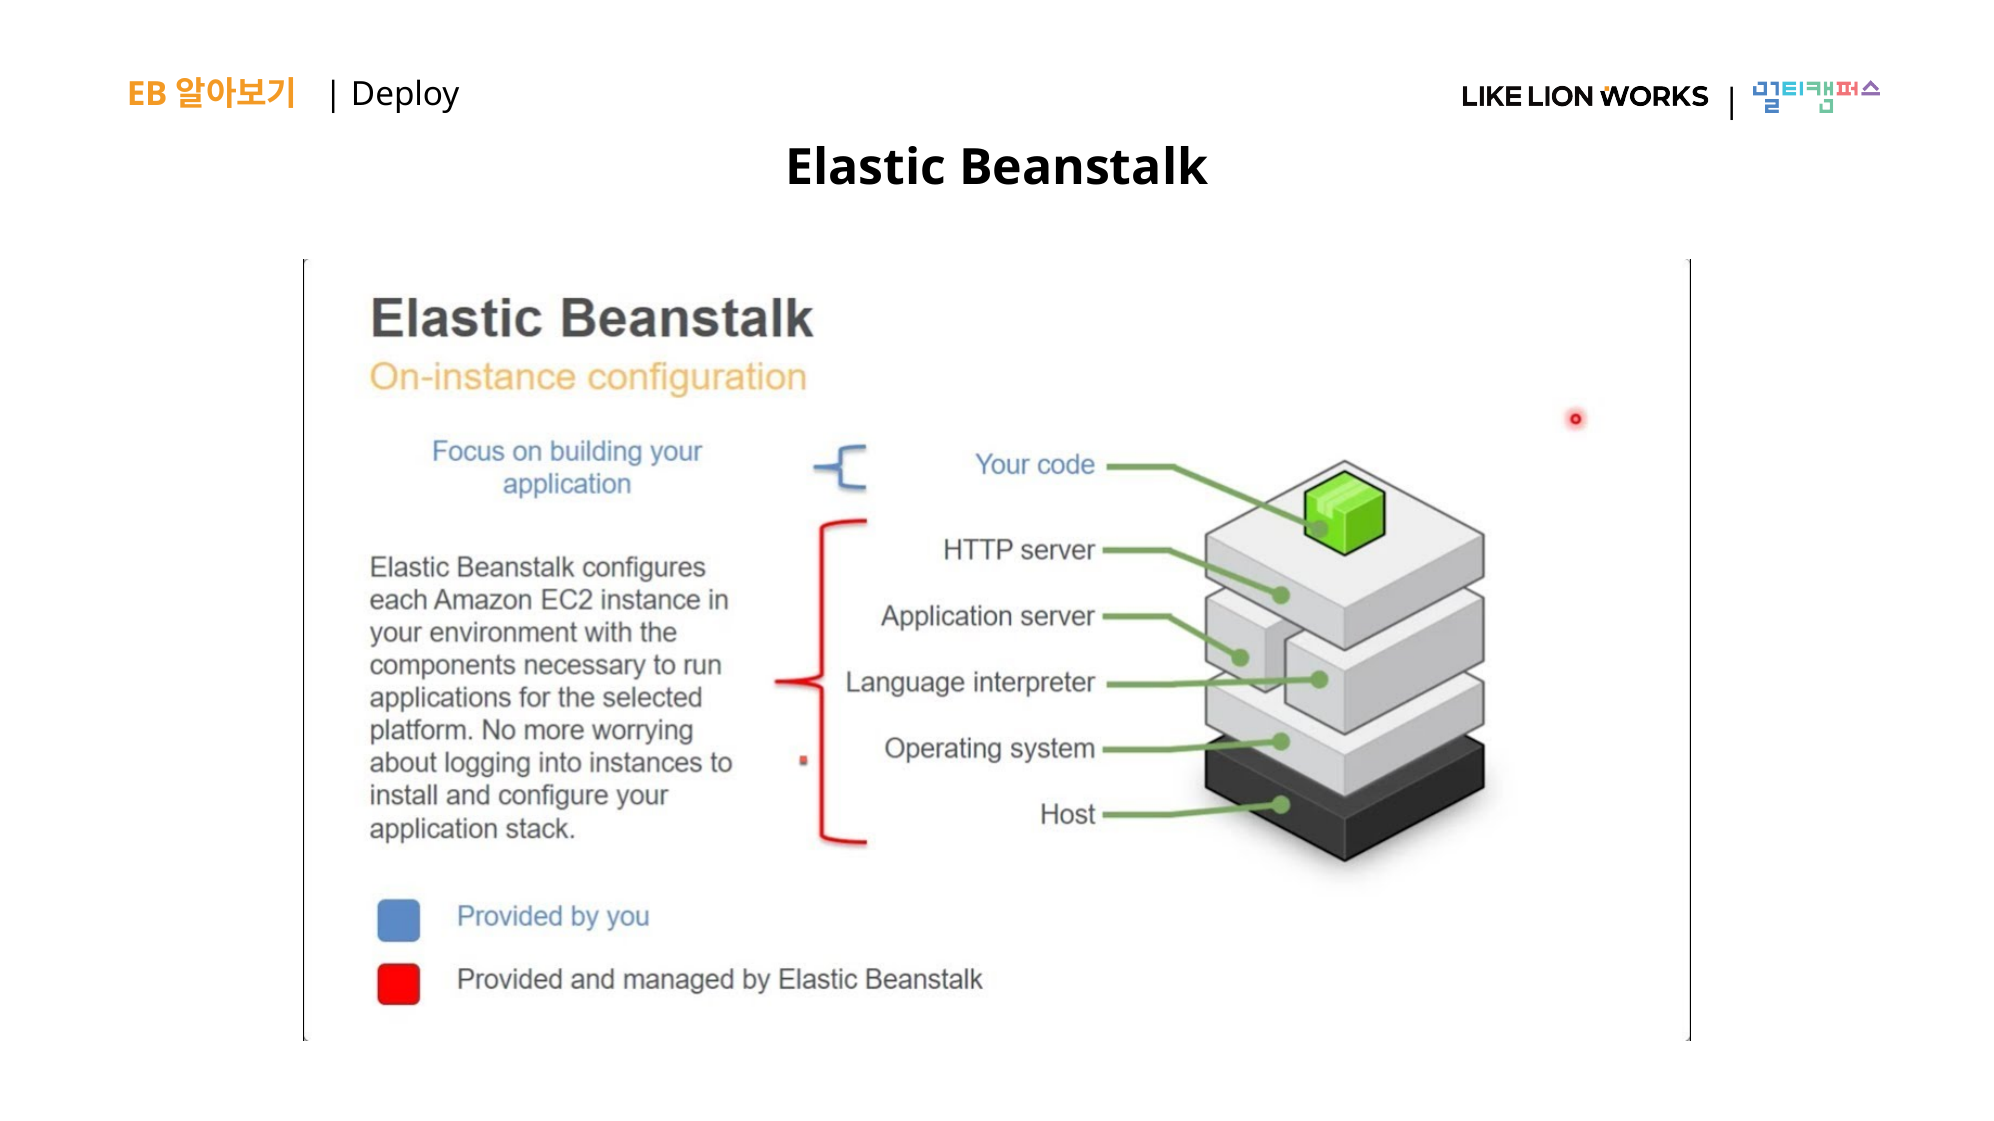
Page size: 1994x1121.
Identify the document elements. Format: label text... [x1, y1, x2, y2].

text_box Elastic Beanstalk [716, 127, 1278, 202]
text_box EB알아보기 | Deploy [112, 65, 883, 120]
text_box | [1703, 71, 1760, 167]
picture [303, 259, 1691, 1041]
picture [1753, 80, 1880, 114]
picture [1459, 80, 1713, 113]
